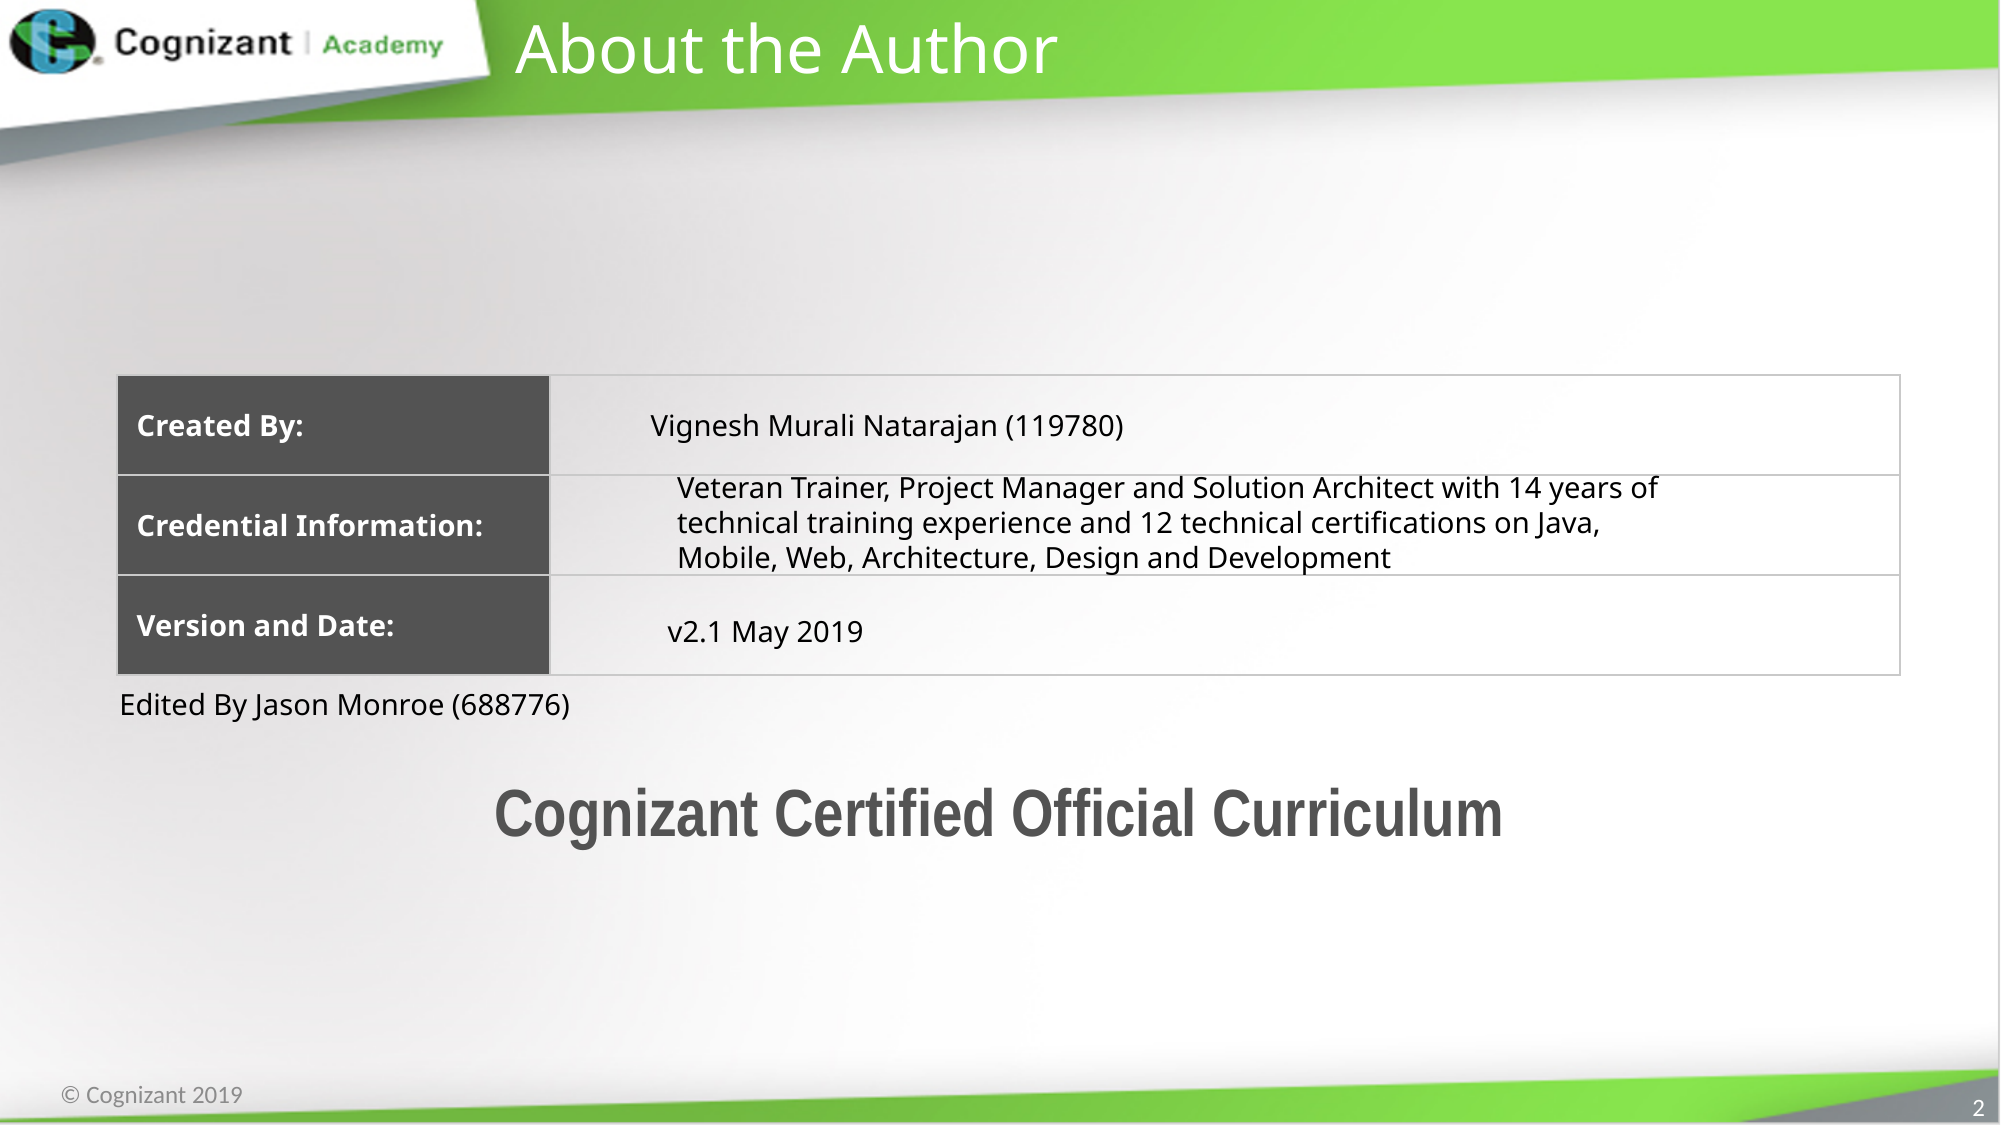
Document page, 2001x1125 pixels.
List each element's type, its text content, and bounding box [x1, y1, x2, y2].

text_box Edited By Jason Monroe (688776) [104, 678, 586, 729]
text_box v2.1 May 2019 [652, 605, 879, 656]
picture [0, 0, 2001, 1125]
footer © Cognizant 2019 [1, 1074, 302, 1113]
text_box Veteran Trainer, Project Manager and Solution Architect with 14 years of technical training experience and 12 technical certifications on Java, Mobile, Web, Architecture, Design and Development [662, 462, 1700, 583]
text_box Vignesh Murali Natarajan (119780) [635, 399, 1139, 450]
